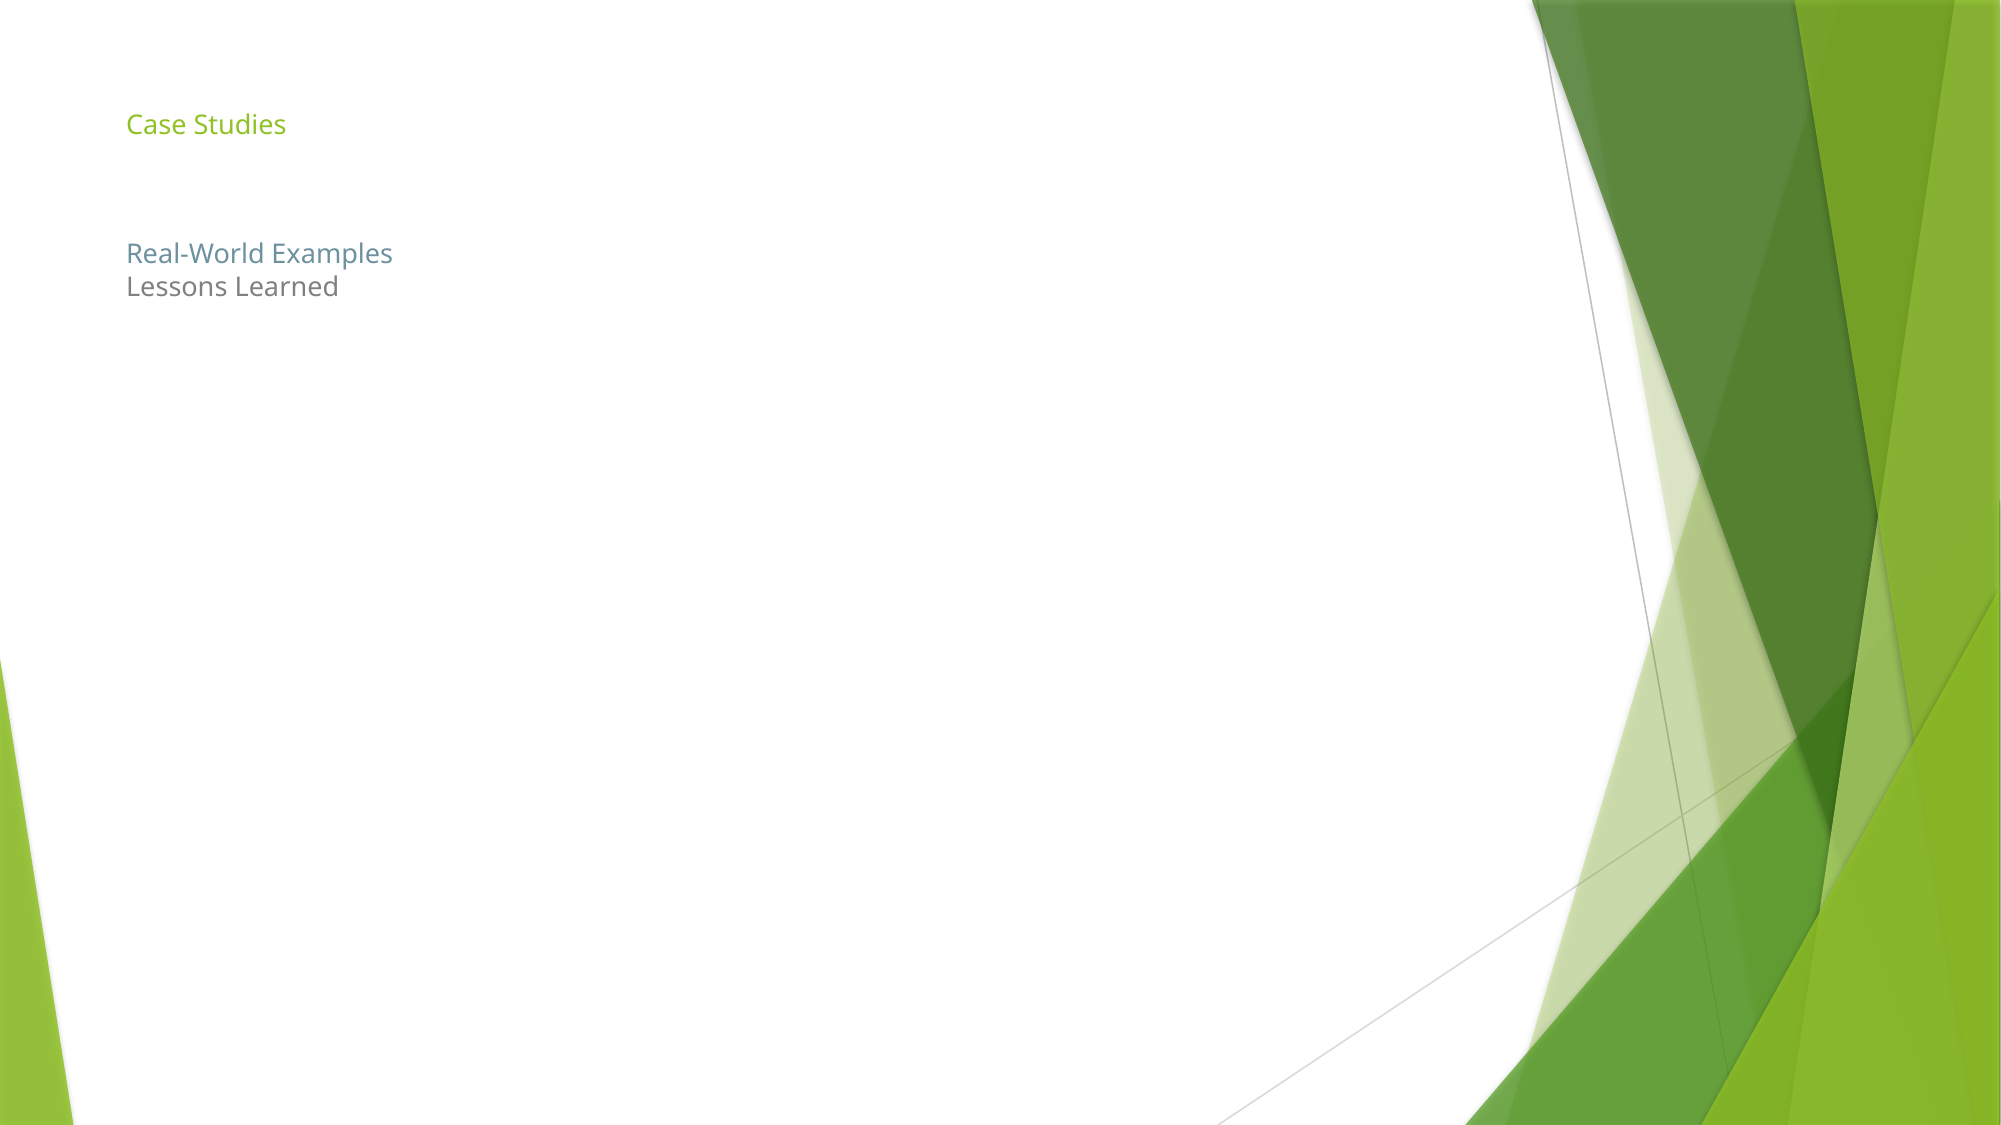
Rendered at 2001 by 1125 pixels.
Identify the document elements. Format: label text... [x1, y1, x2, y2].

title Case Studies Real-World Examples Lessons Learned [111, 99, 1522, 317]
